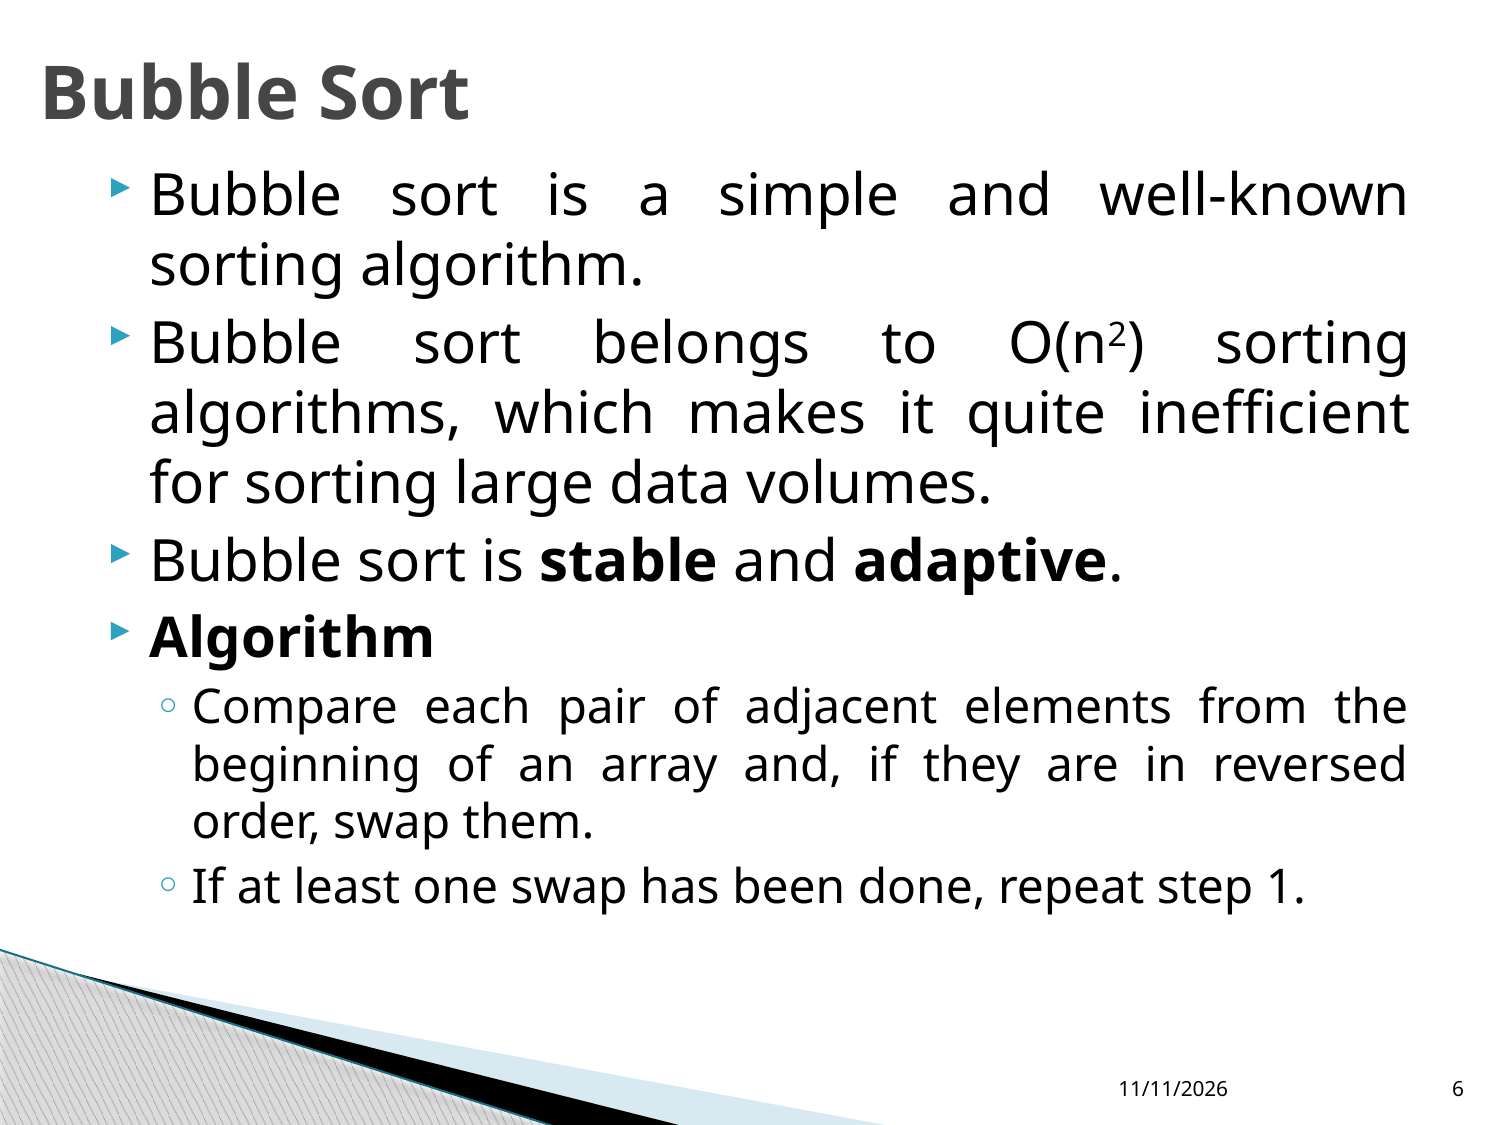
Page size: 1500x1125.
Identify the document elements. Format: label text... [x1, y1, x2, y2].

title Bubble Sort [24, 37, 1375, 143]
slide_number 6 [1418, 1051, 1479, 1112]
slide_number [1103, 1051, 1418, 1112]
list Bubble sort is a simple and well-known sorting algorithm. Bubble sort belongs to O(n2) sorting algorithms, which makes it quite inefficient for sorting large data volumes. Bubble sort is stable and adaptive. Algorithm Compare each pair of adjacent elements from the beginning of an array and, if they are in reversed order, swap them. If at least one swap has been done, repeat step 1. [75, 149, 1425, 1063]
